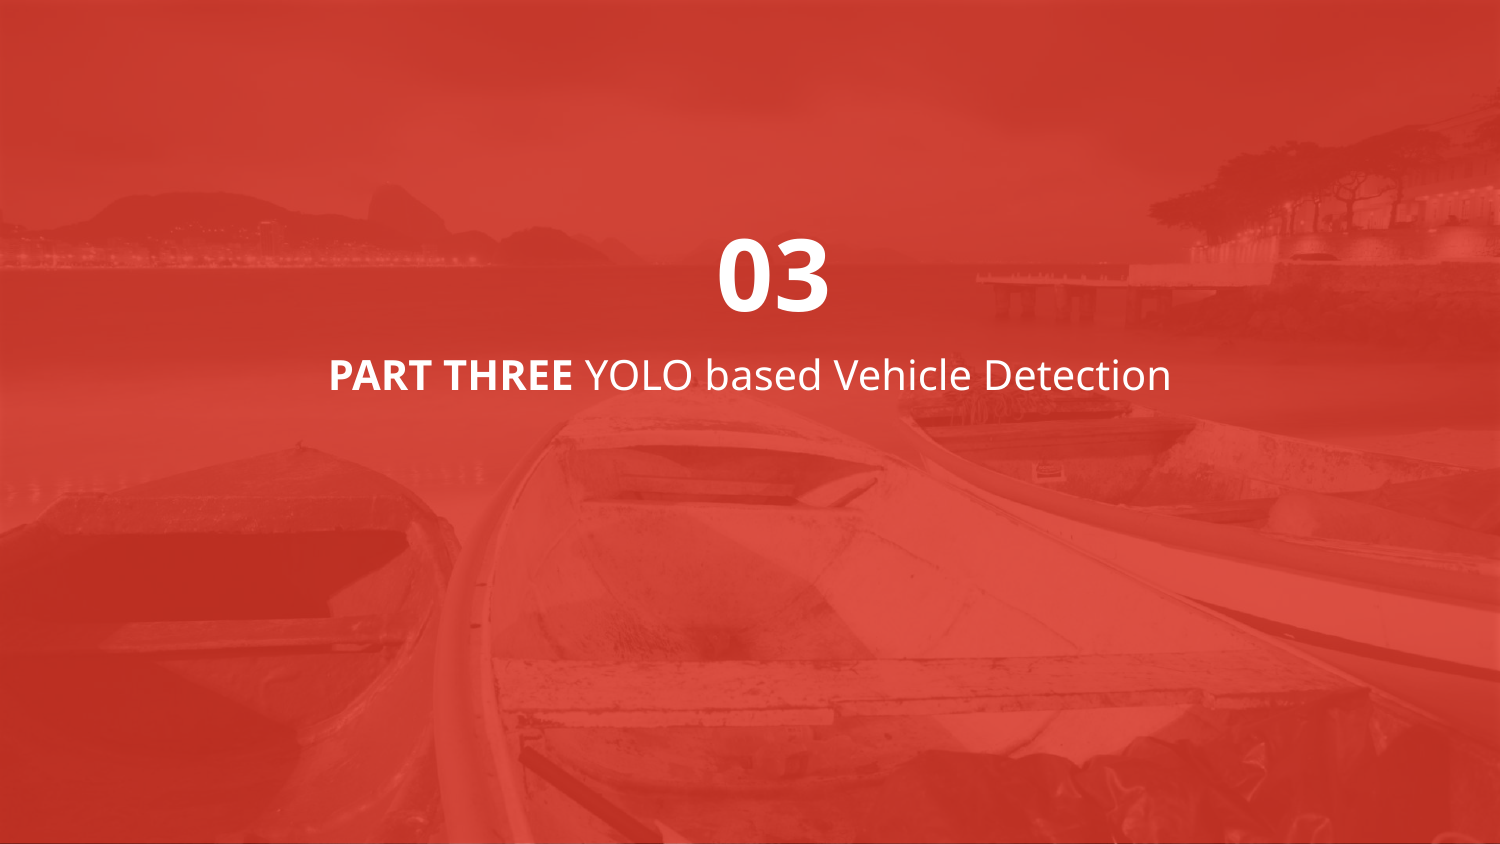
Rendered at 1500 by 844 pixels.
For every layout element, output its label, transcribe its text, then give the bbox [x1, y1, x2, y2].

text_box [0, 0, 1500, 844]
text_box PART THREE YOLO based Vehicle Detection [312, 341, 1187, 406]
text_box 03 [702, 203, 847, 339]
